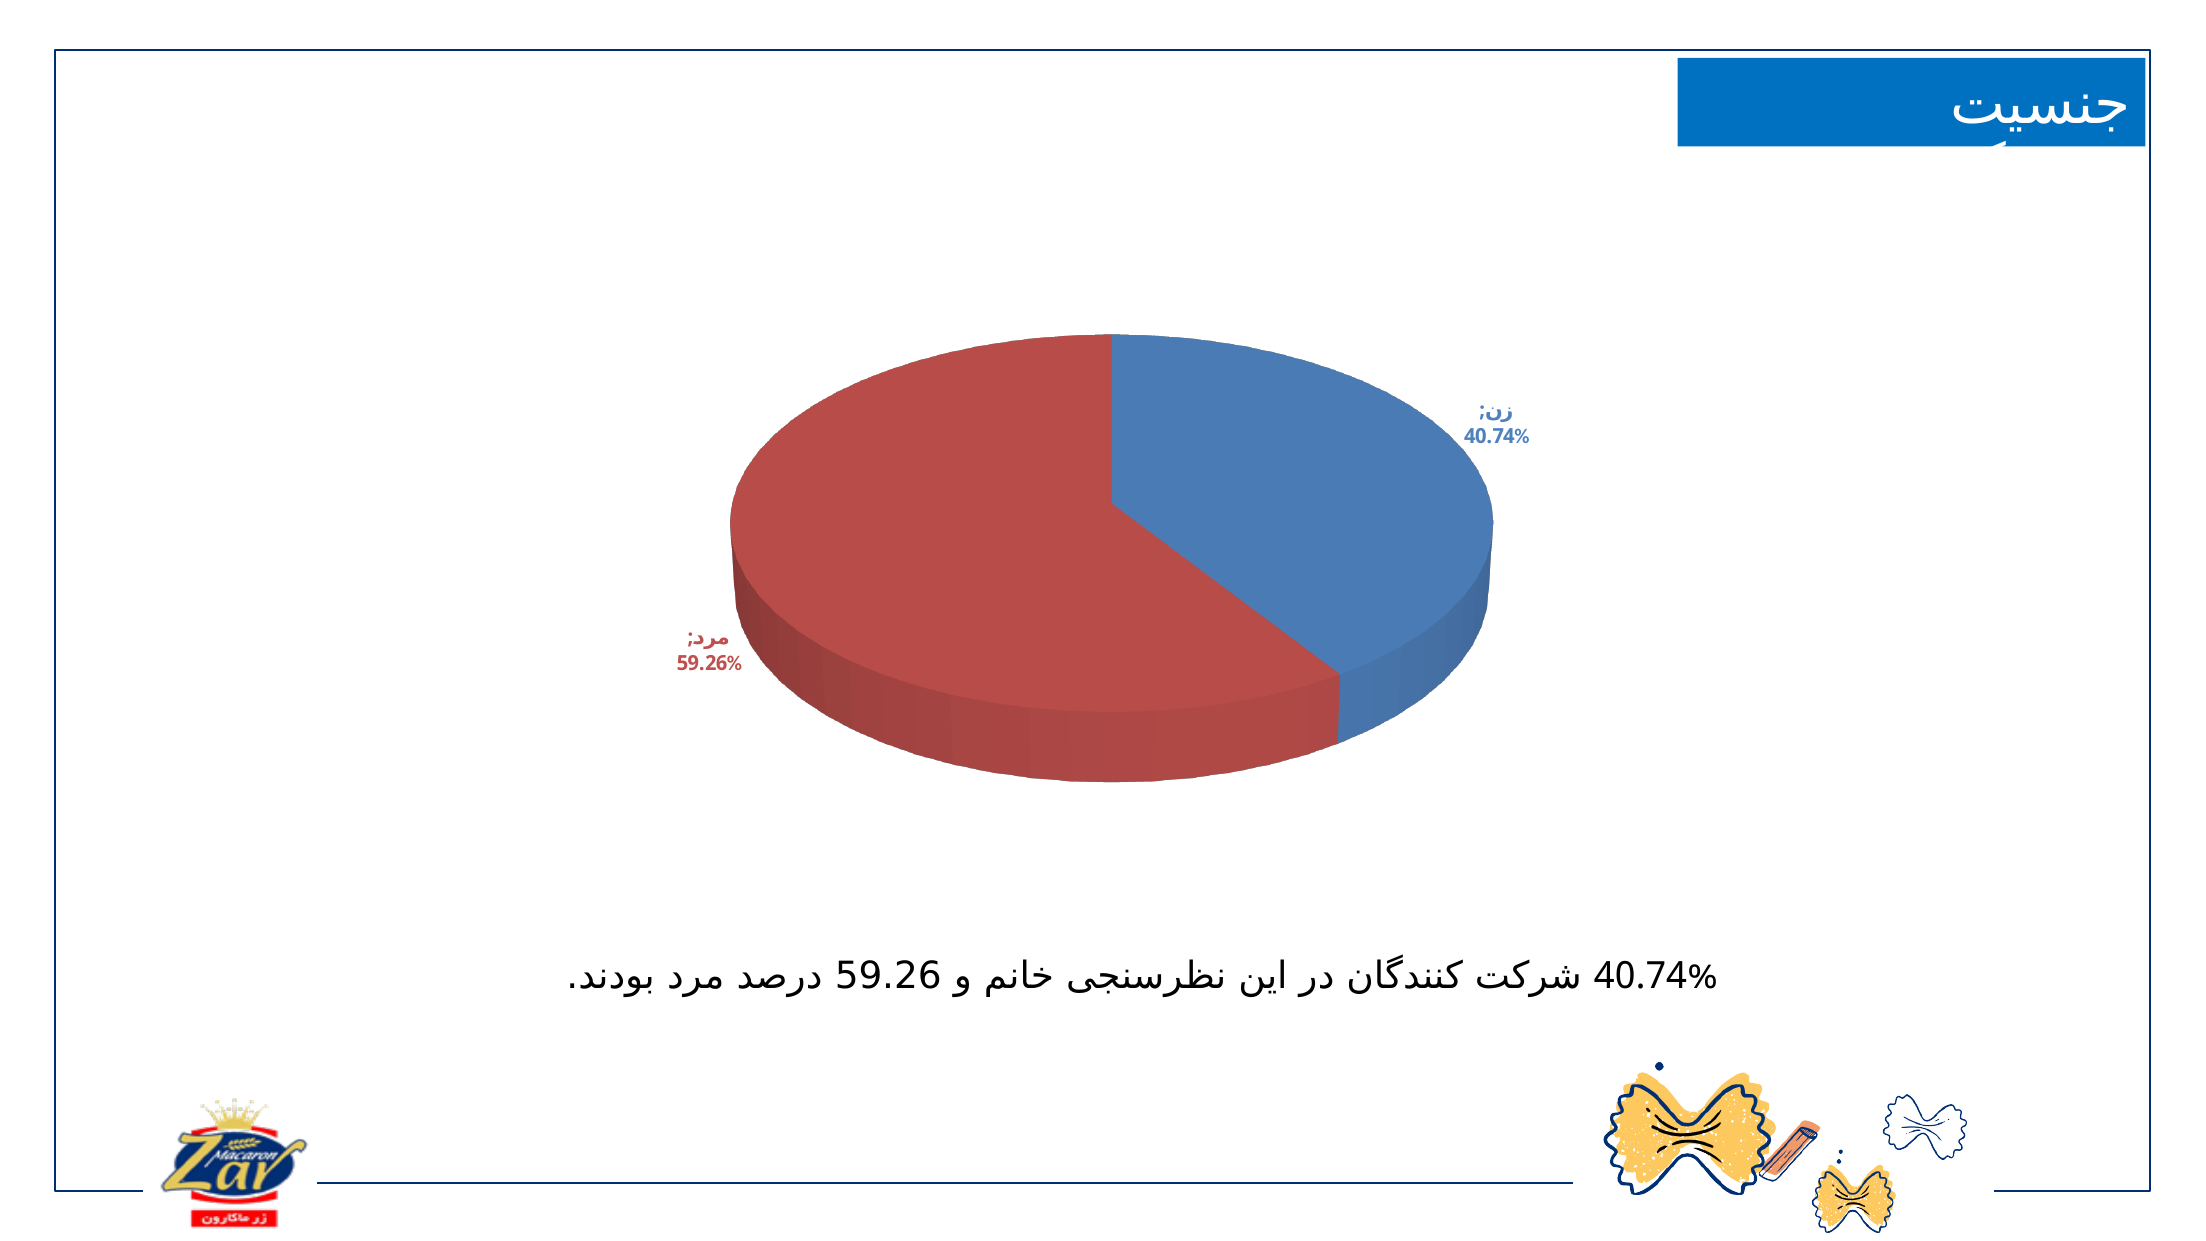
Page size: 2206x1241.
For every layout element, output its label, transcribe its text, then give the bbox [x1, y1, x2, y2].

chart [583, 195, 1622, 922]
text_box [1596, 1057, 1968, 1233]
picture [154, 1093, 314, 1230]
text_box جنسیت پاسخگویان [1677, 57, 2146, 147]
text_box 40.74% شرکت کنندگان در این نظرسنجی خانم و 59.26 درصد مرد بودند. [317, 921, 1967, 1004]
